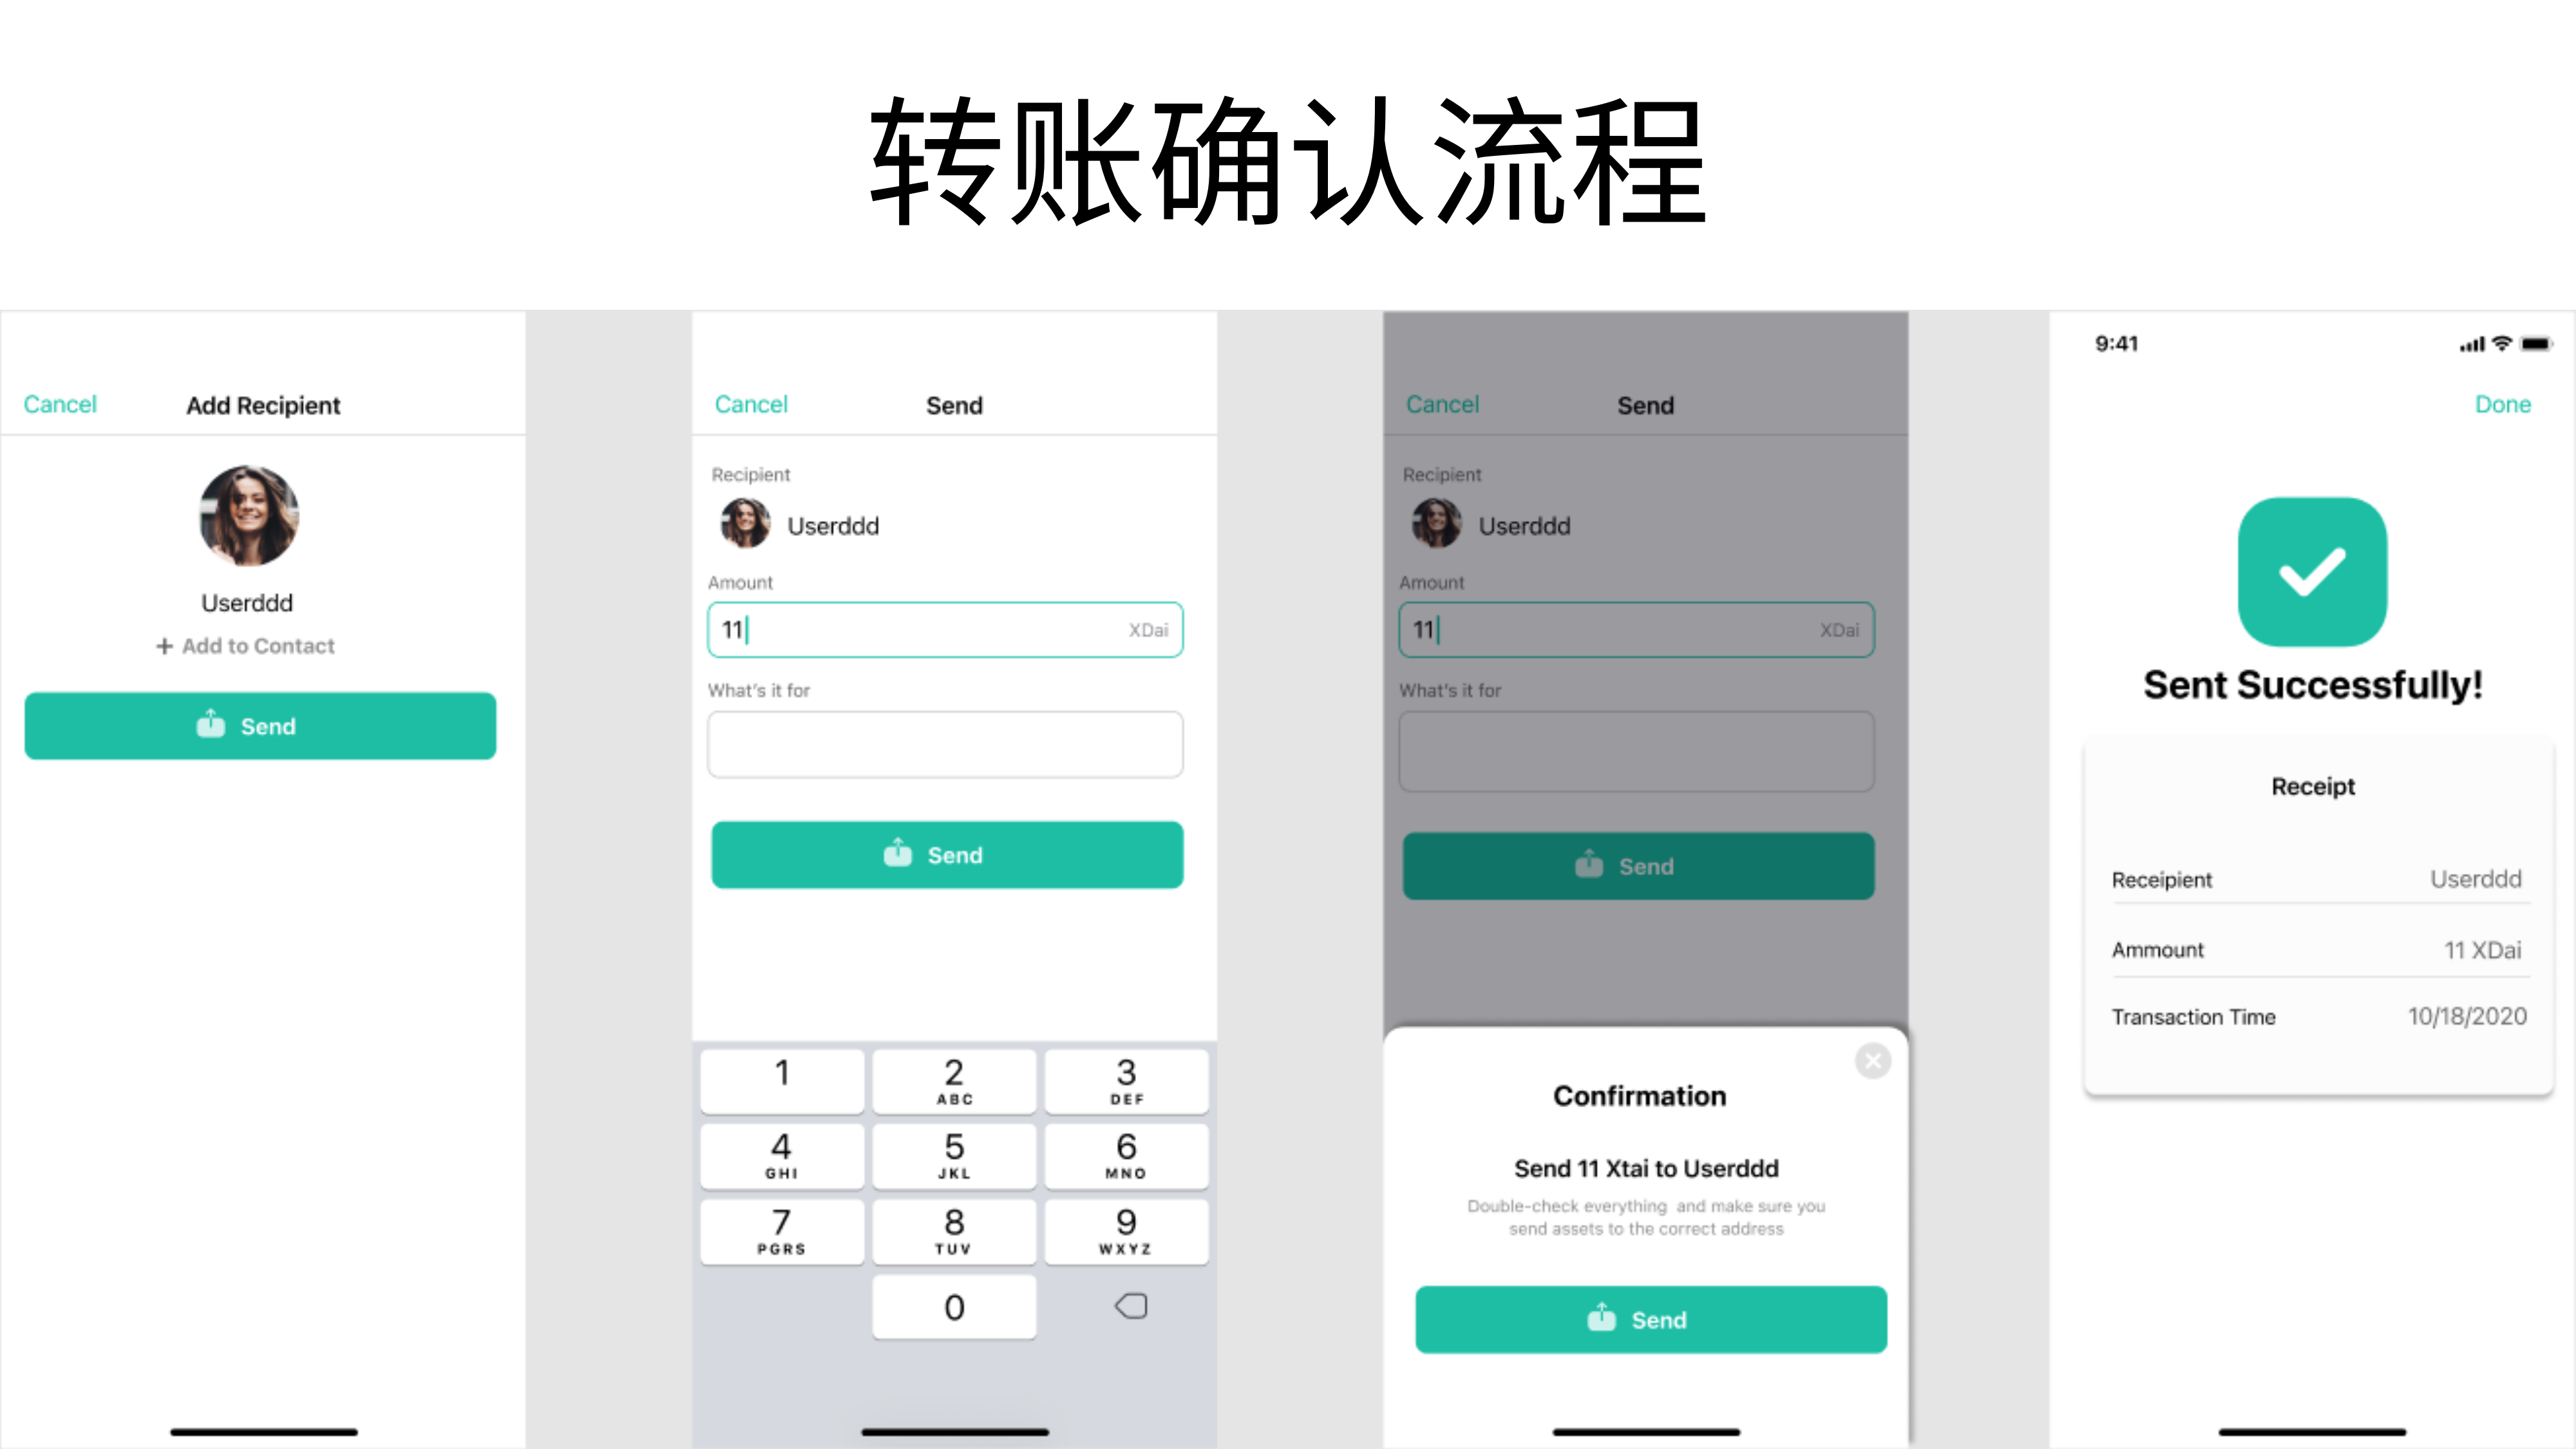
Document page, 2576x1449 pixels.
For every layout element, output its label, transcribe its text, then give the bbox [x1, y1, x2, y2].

title 转账确认流程 [178, 37, 2398, 279]
picture [0, 310, 2576, 1449]
